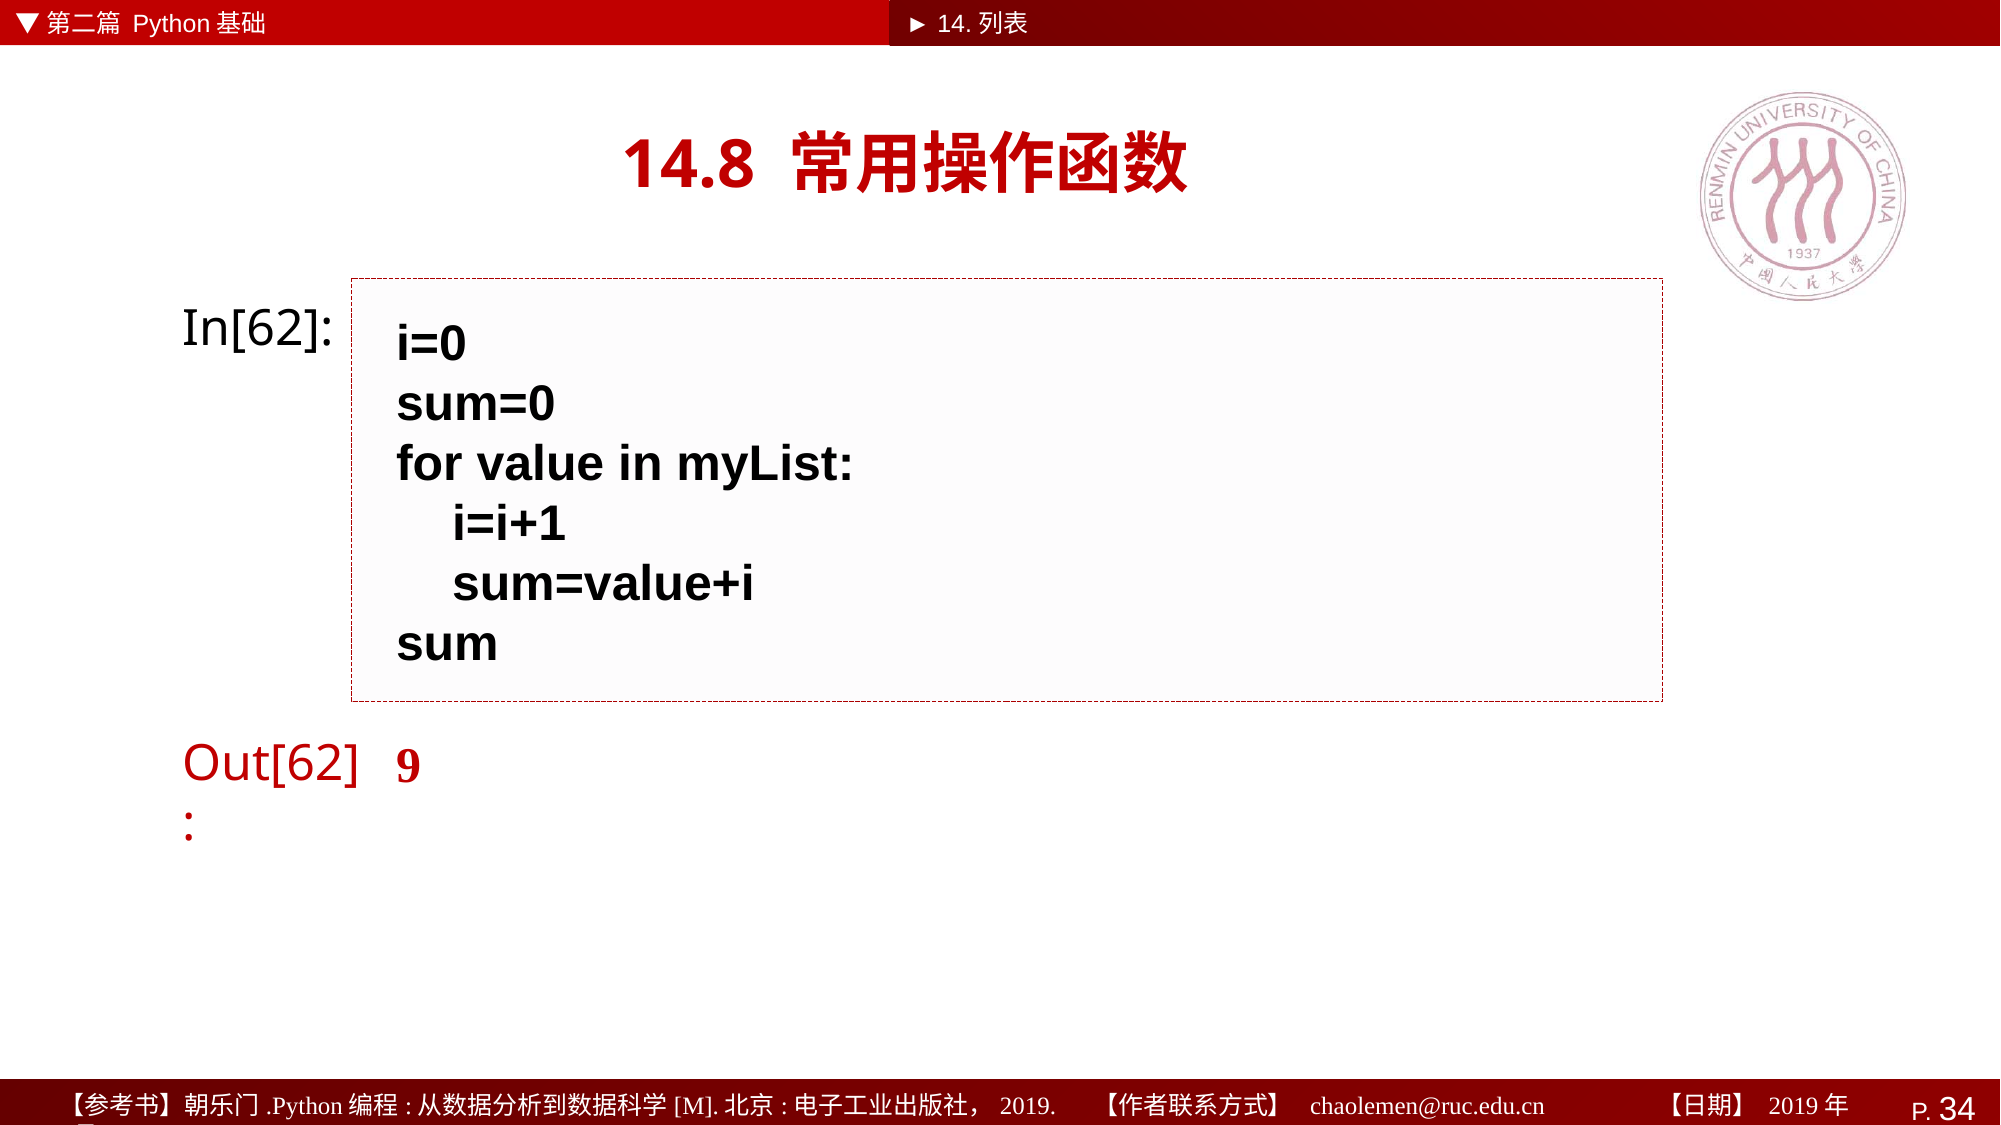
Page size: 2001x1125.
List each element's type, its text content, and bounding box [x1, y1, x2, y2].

picture [1696, 89, 1910, 304]
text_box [167, 278, 1663, 811]
title 14.8 常用操作函数 [101, 92, 1710, 229]
list ▼第二篇 Python基础 [0, 0, 725, 43]
list ► 14.列表 [890, 0, 1249, 43]
